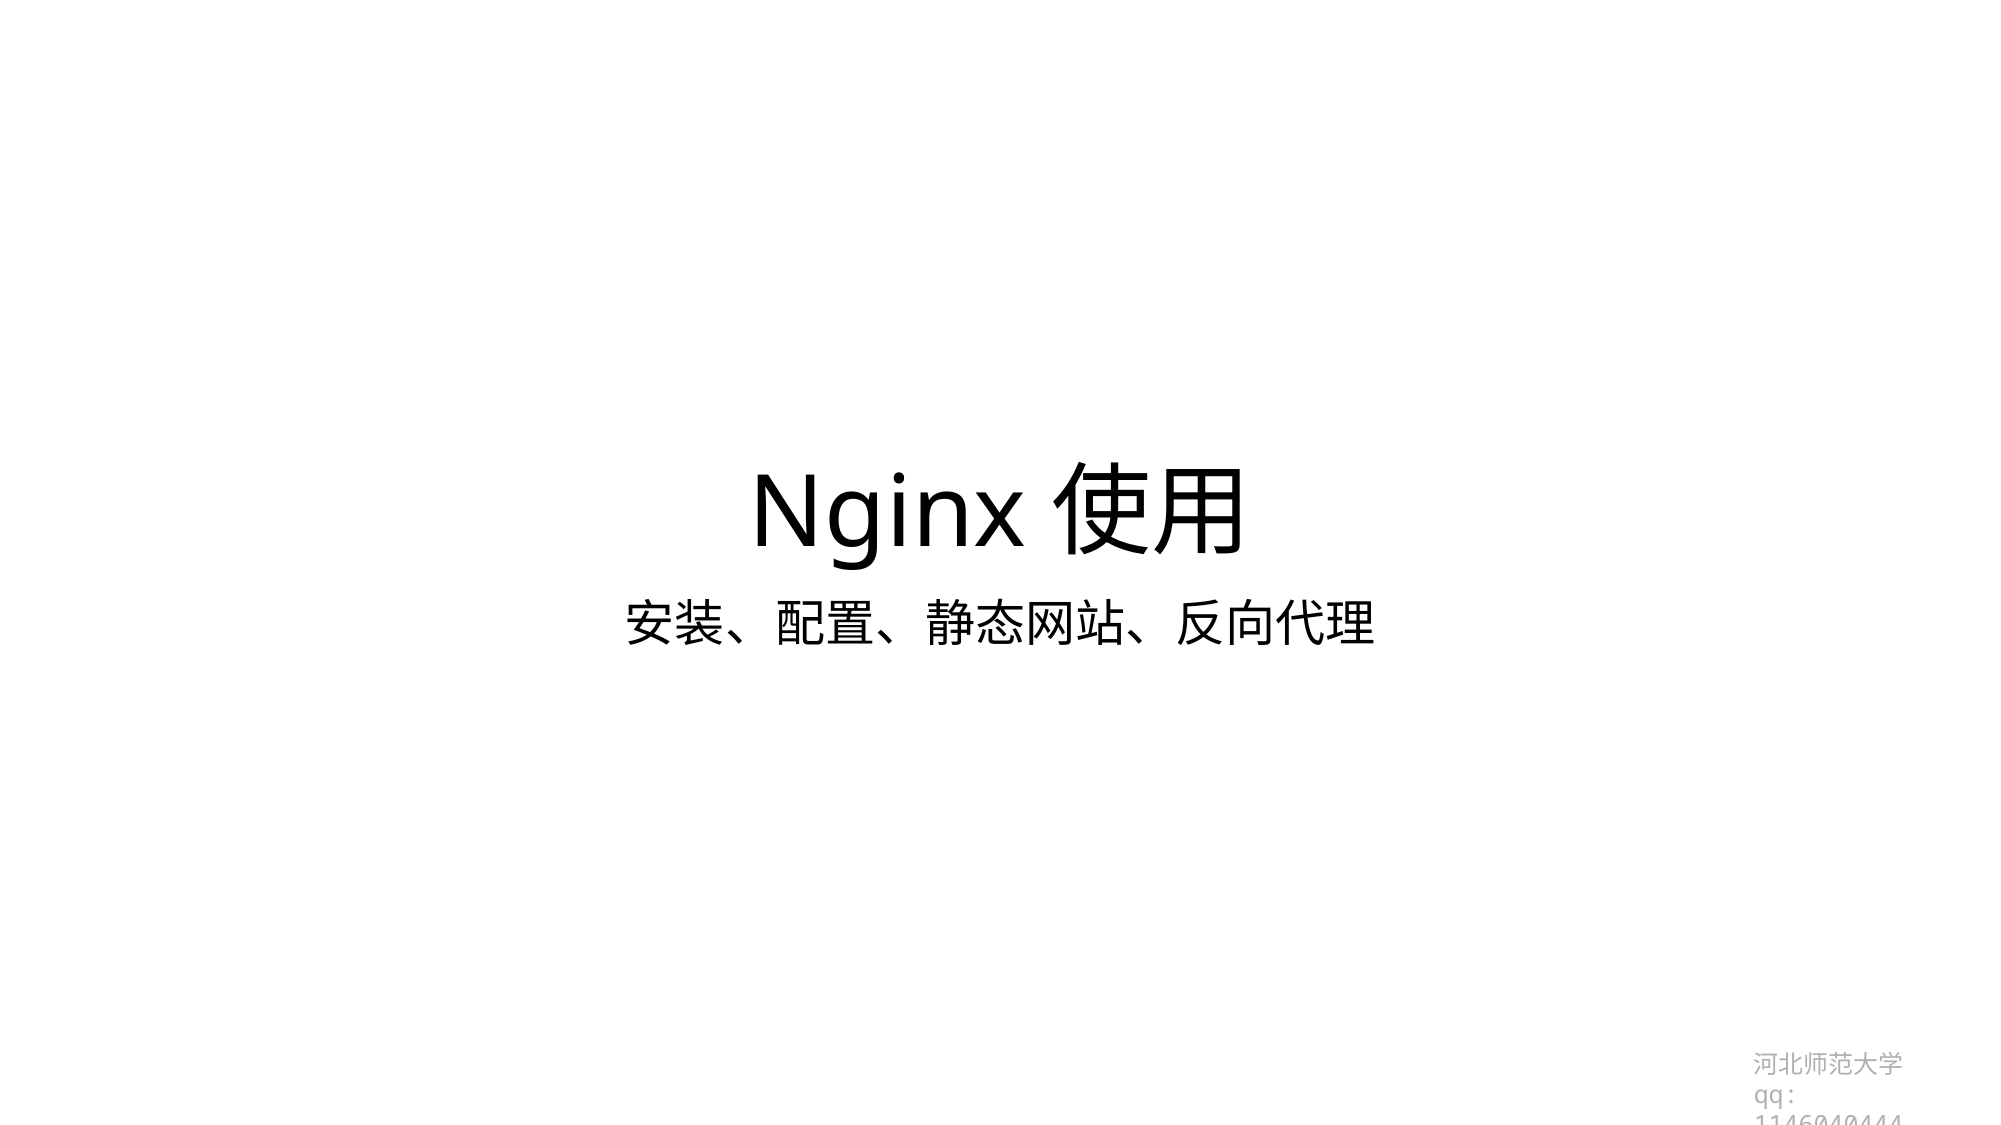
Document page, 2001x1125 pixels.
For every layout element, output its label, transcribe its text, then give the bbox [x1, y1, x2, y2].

subtitle 安装、配置、静态网站、反向代理 [249, 590, 1750, 863]
title Nginx使用 [249, 184, 1750, 576]
